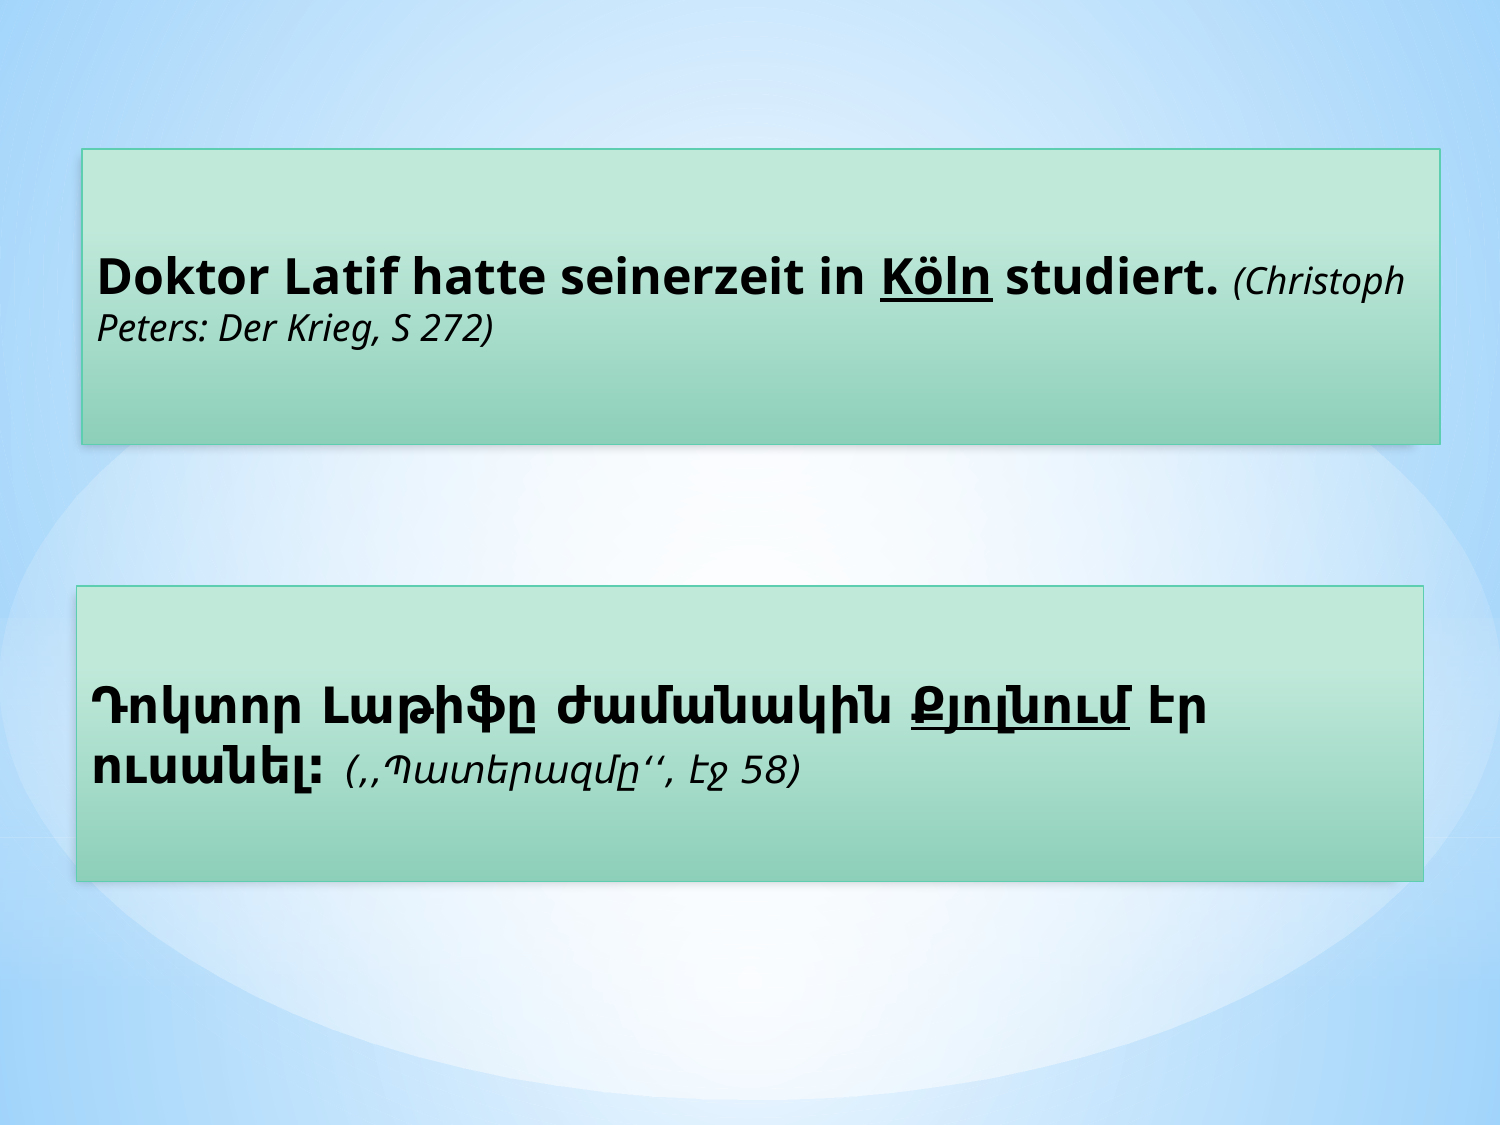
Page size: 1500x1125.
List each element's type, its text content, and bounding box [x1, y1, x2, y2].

text_box Դոկտոր Լաթիֆը ժամանակին Քյոլնում էր ուսանել: (,,Պատերազմը‘‘, էջ 58) [76, 585, 1424, 882]
text_box Doktor Latif hatte seinerzeit in Köln studiert. (Christoph Peters: Der Krieg, S 272) [81, 148, 1441, 445]
